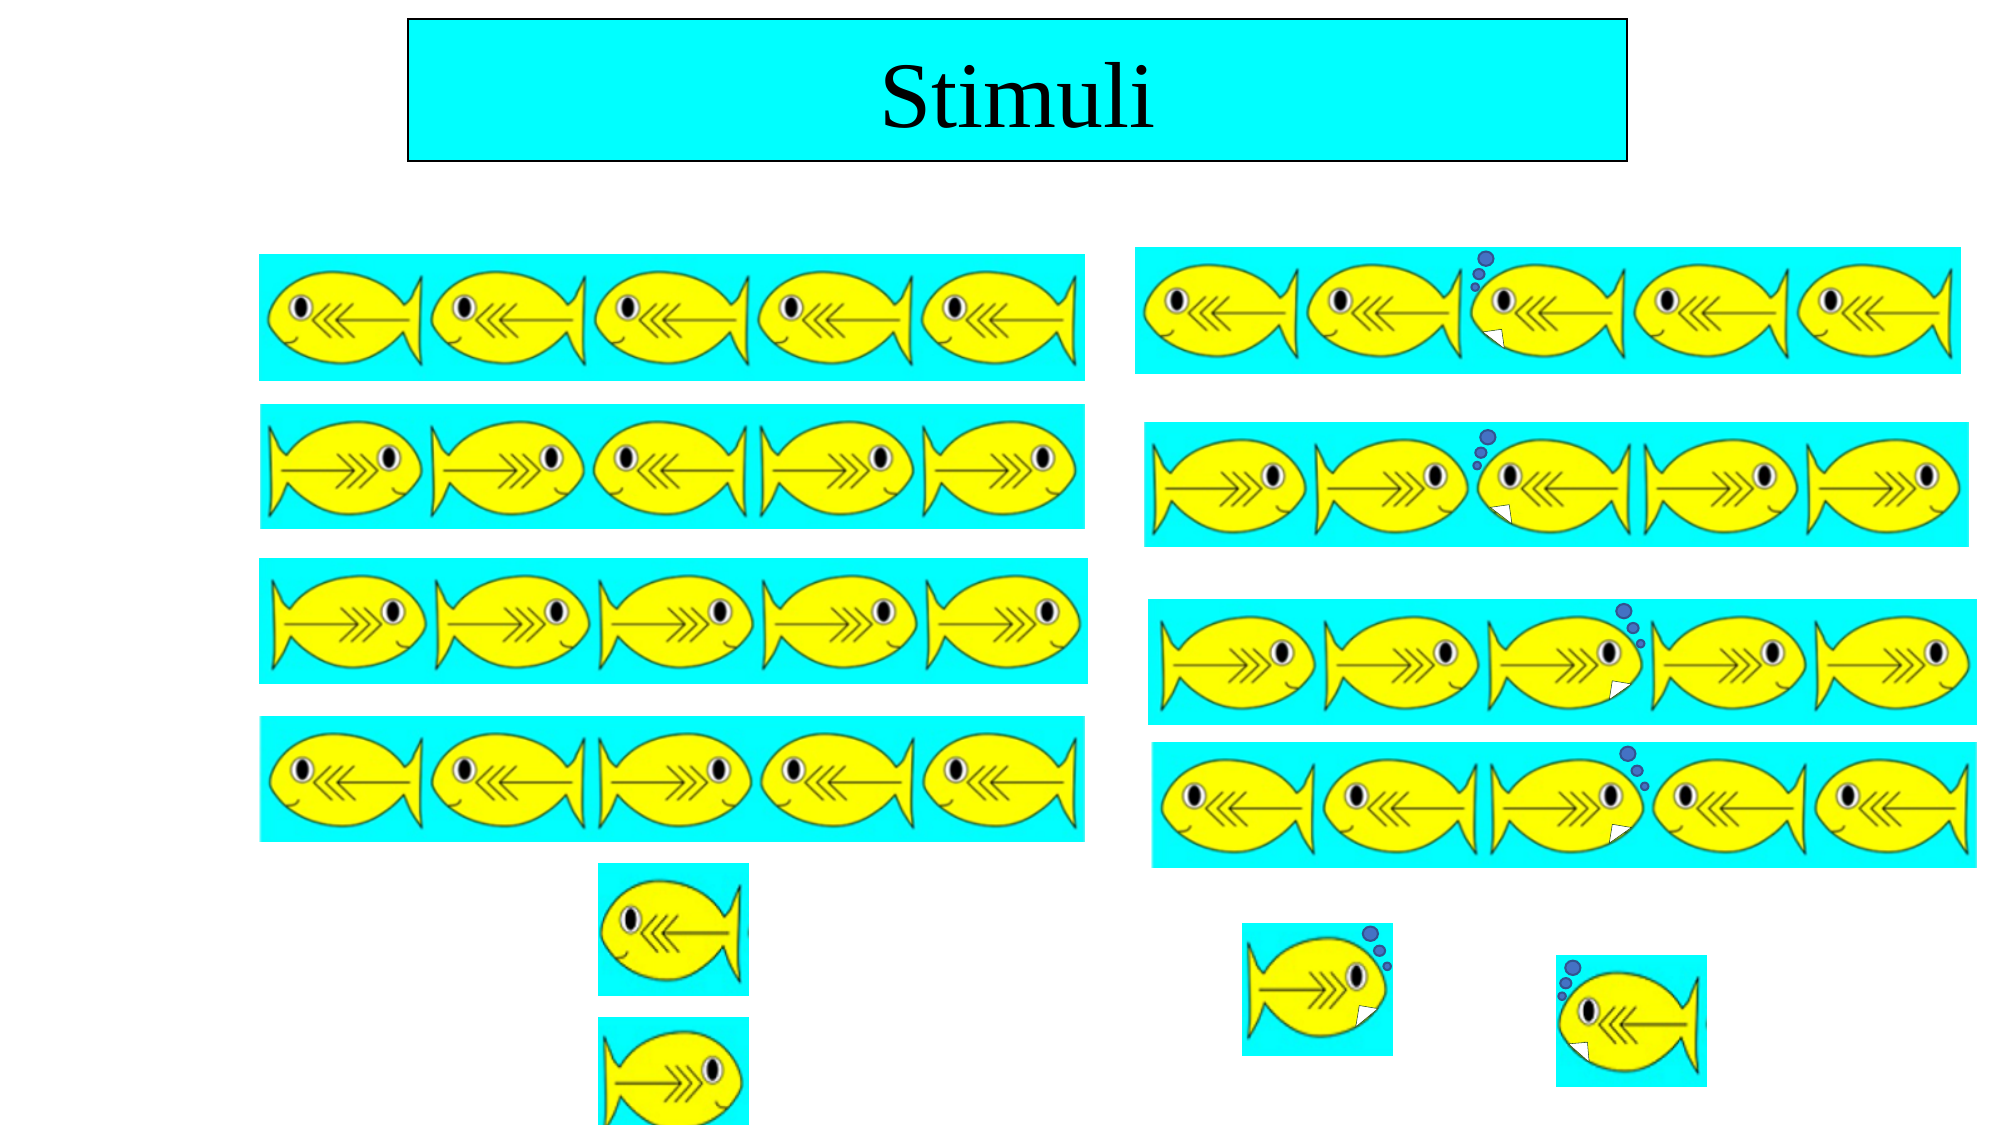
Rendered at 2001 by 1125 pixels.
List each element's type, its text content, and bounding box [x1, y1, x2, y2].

picture [1151, 742, 1977, 868]
picture [598, 863, 749, 996]
picture [1148, 599, 1977, 725]
picture [259, 254, 1085, 381]
picture [259, 558, 1088, 684]
picture [1556, 955, 1707, 1088]
picture [1242, 923, 1393, 1056]
picture [259, 716, 1085, 842]
picture [1135, 247, 1961, 375]
picture [598, 1017, 749, 1125]
text_box Stimuli [407, 18, 1628, 162]
picture [260, 404, 1085, 529]
picture [1144, 422, 1969, 547]
